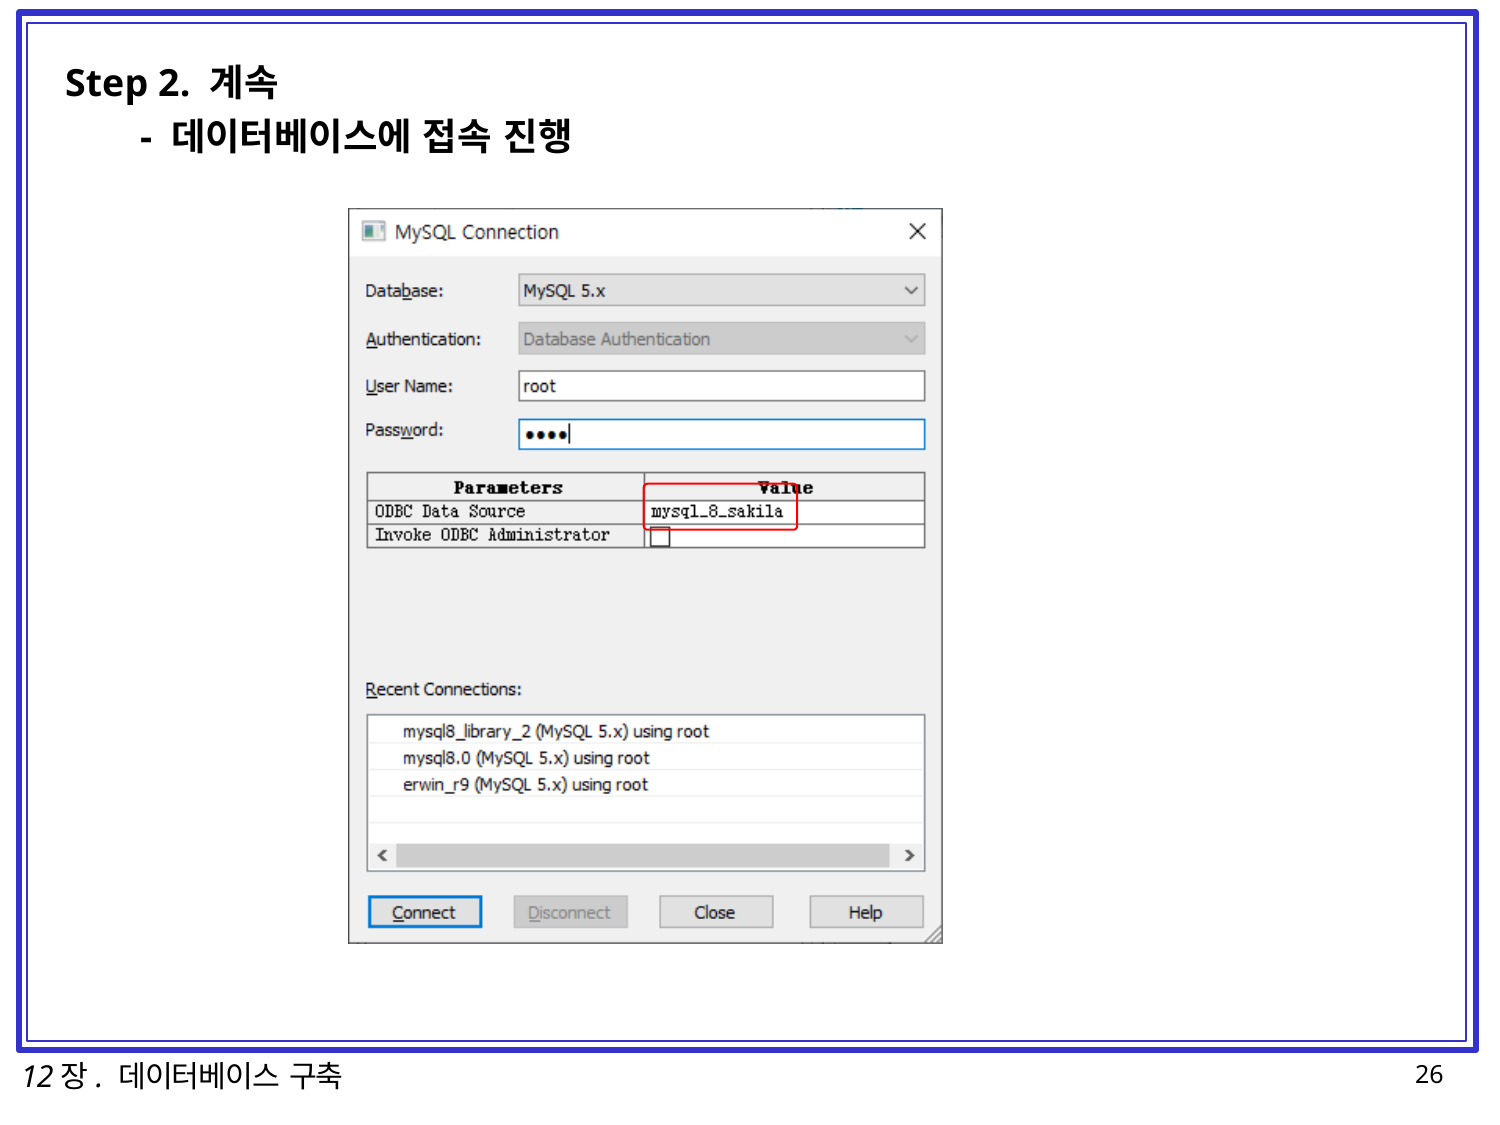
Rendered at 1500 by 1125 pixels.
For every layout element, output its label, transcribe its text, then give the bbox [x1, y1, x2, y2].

slide_number 26 [1408, 1064, 1452, 1125]
footer 12장. 데이터베이스 구축 [18, 1058, 350, 1125]
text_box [348, 207, 943, 945]
text_box Step 2. 계속 - 데이터베이스에 접속 진행 [62, 47, 607, 158]
